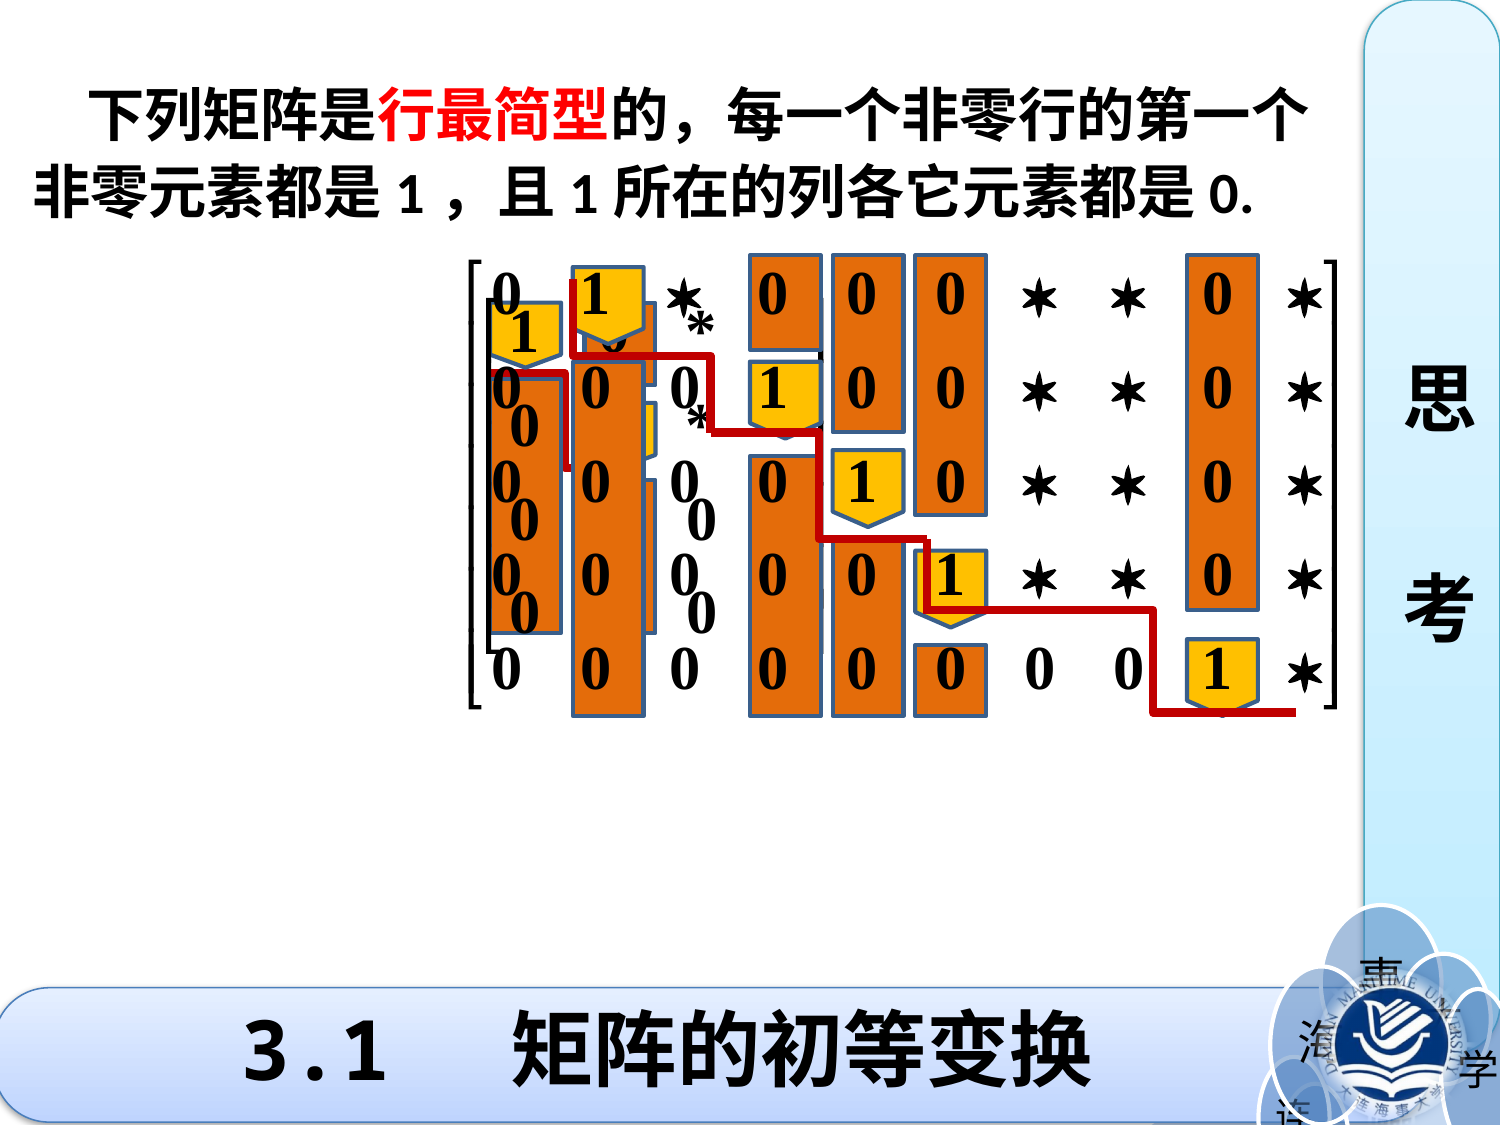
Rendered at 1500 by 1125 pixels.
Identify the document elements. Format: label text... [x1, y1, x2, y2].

text_box 下列矩阵是行最简型的，每一个非零行的第一个非零元素都是1，且1所在的列各它元素都是0. [17, 64, 1341, 278]
title 3.1 矩阵的初等变换 [29, 999, 1305, 1094]
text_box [564, 286, 719, 425]
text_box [460, 255, 1353, 714]
subtitle 思 考 [1387, 28, 1471, 917]
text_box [1009, 609, 1297, 713]
picture [1310, 960, 1481, 1114]
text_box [710, 432, 928, 540]
